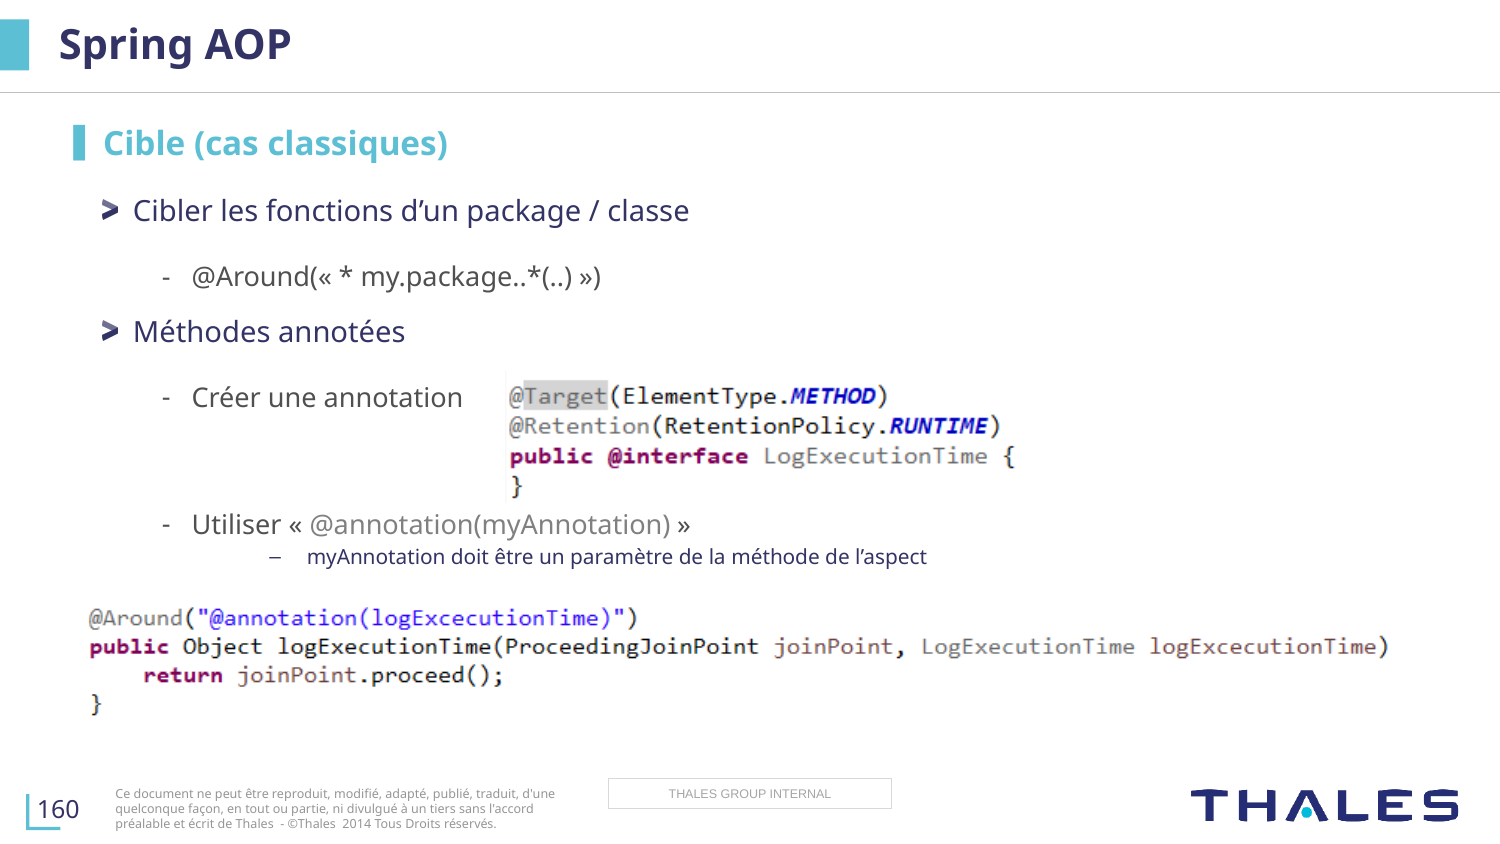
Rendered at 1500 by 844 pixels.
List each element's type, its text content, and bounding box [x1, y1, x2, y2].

list Cible (cas classiques) Cibler les fonctions d’un package / classe @Around(« * my.package..*(..) ») Méthodes annotées Créer une annotation Utiliser « @annotation(myAnnotation) » myAnnotation doit être un paramètre de la méthode de l’aspect [29, 114, 1467, 760]
title Spring AOP [43, 0, 1467, 93]
picture [102, 199, 118, 220]
picture [505, 371, 1038, 503]
picture [79, 594, 1396, 733]
picture [102, 320, 118, 341]
picture [1183, 778, 1467, 833]
